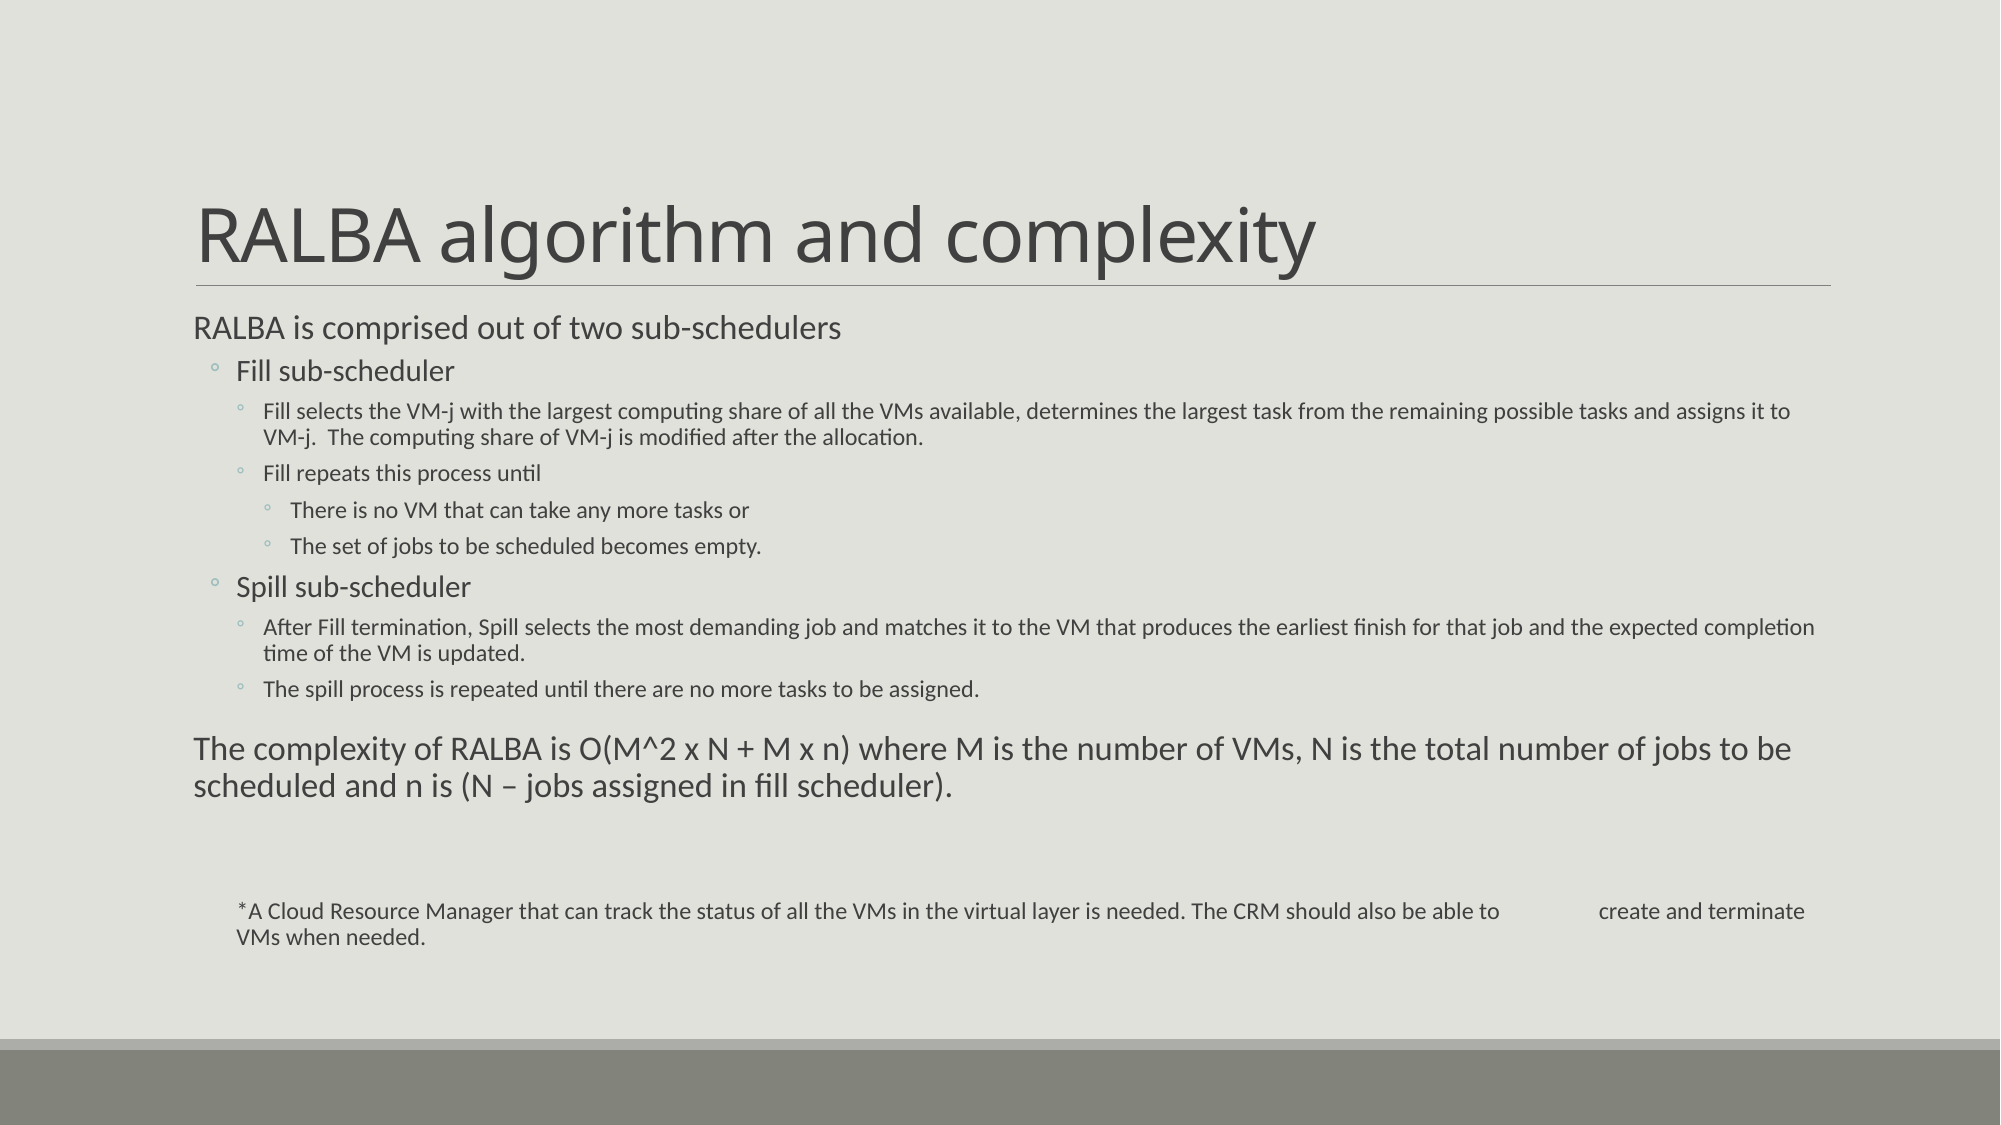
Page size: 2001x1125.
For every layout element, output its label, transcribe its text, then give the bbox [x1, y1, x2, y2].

title RALBA algorithm and complexity [180, 47, 1830, 285]
list RALBA is comprised out of two sub-schedulers Fill sub-scheduler Fill selects the VM-j with the largest computing share of all the VMs available, determines the largest task from the remaining possible tasks and assigns it to VM-j. The computing share of VM-j is modified after the allocation. Fill repeats this process until There is no VM that can take any more tasks or The set of jobs to be scheduled becomes empty. Spill sub-scheduler After Fill termination, Spill selects the most demanding job and matches it to the VM that produces the earliest finish for that job and the expected completion time of the VM is updated. The spill process is repeated until there are no more tasks to be assigned. The complexity of RALBA is O(M^2 x N + M x n) where M is the number of VMs, N is the total number of jobs to be scheduled and n is (N – jobs assigned in fill scheduler). *A Cloud Resource Manager that can track the status of all the VMs in the virtual layer is needed. The CRM should also be able to create and terminate VMs when needed. [180, 302, 1830, 963]
